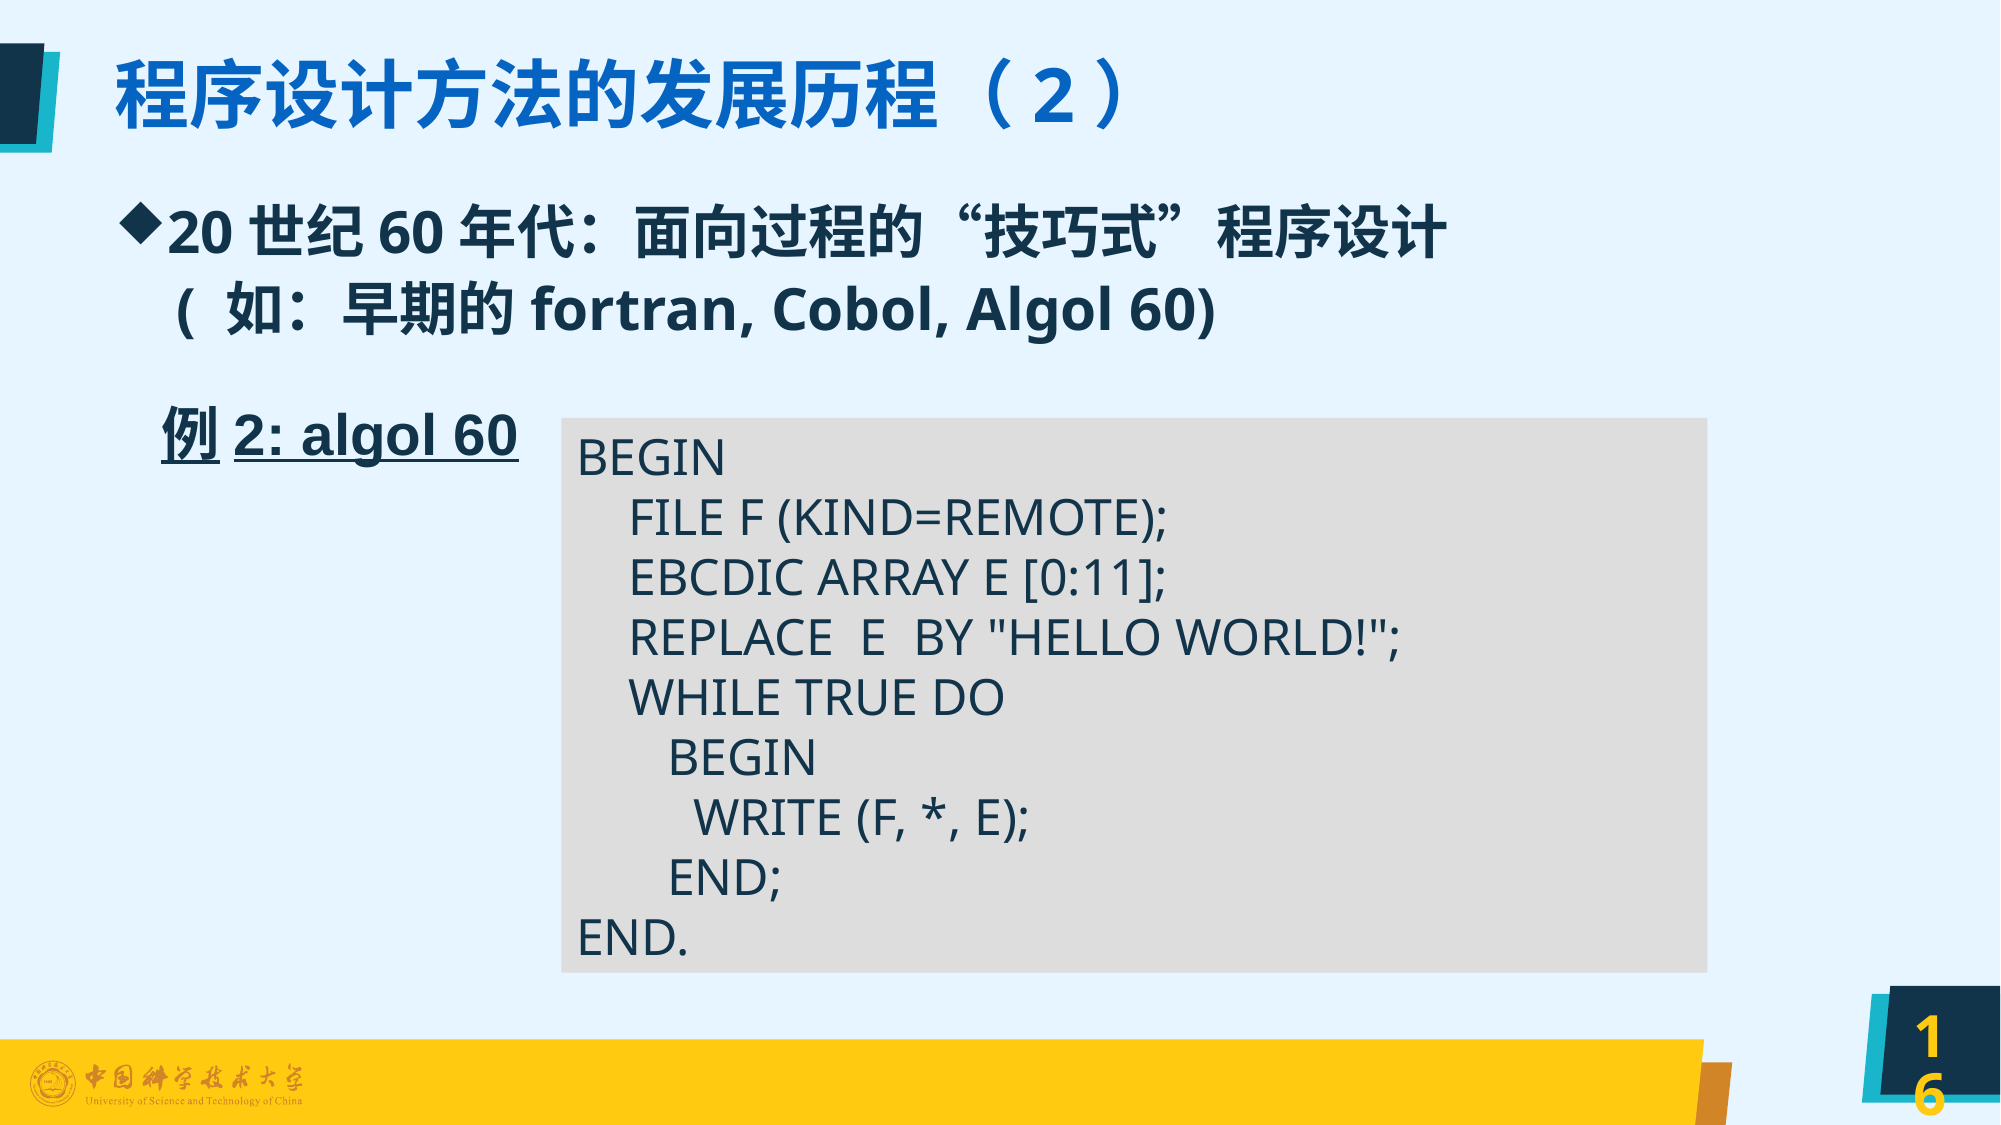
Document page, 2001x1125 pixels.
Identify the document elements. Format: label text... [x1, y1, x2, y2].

title 程序设计方法的发展历程（2） [99, 43, 1863, 153]
list 20世纪60年代：面向过程的“技巧式”程序设计 ( 如：早期的fortran, Cobol, Algol 60) 例2: algol 60 [99, 201, 1862, 973]
slide_number 16 [1898, 993, 1989, 1084]
text_box BEGIN FILE F (KIND=REMOTE); EBCDIC ARRAY E [0:11]; REPLACE E BY "HELLO WORLD!"; WHILE TRUE DO BEGIN WRITE (F, *, E); END; END. [561, 417, 1708, 973]
